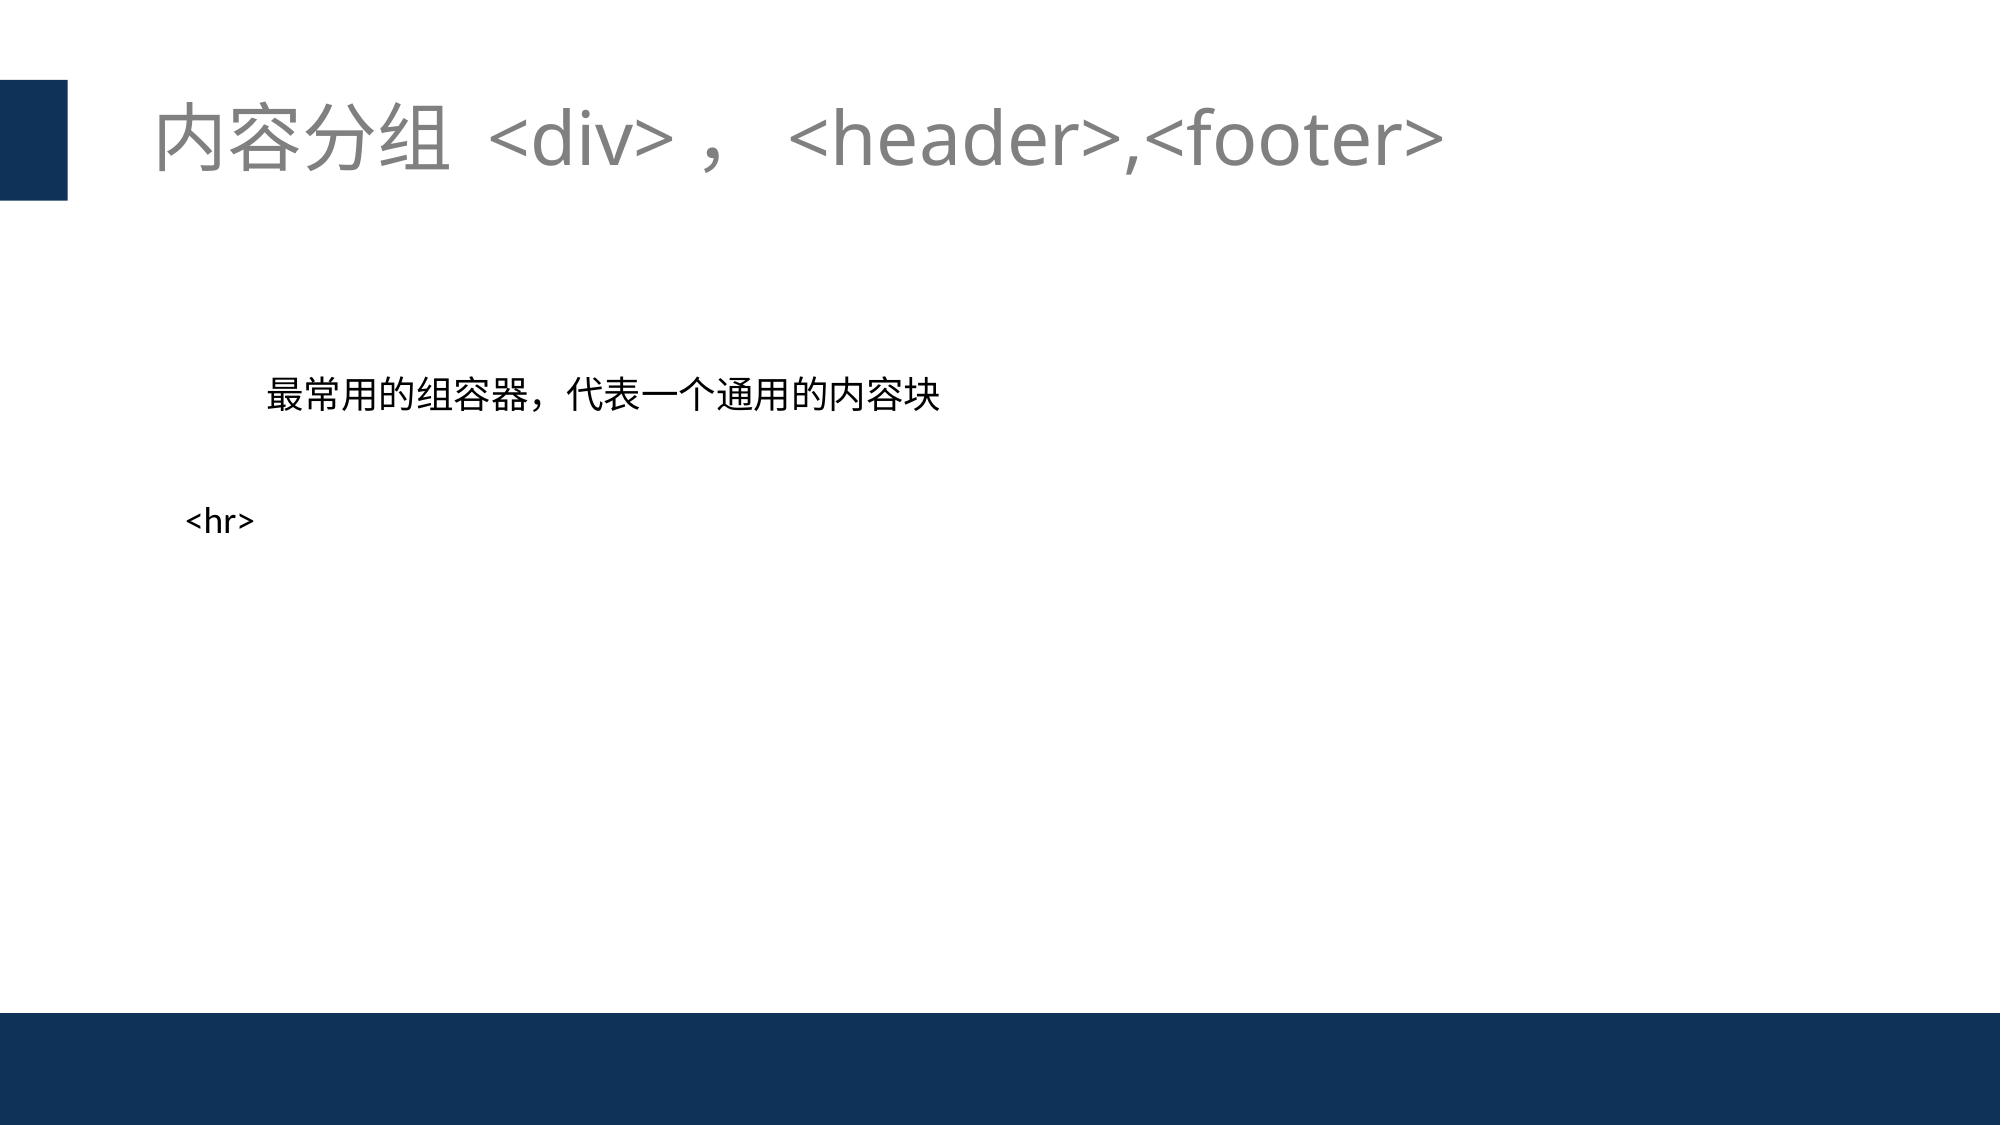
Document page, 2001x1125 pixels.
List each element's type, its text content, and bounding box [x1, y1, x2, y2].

text_box [0, 79, 69, 202]
text_box 最常用的组容器，代表一个通用的内容块 [251, 364, 1208, 424]
title 内容分组 <div>，<header>,<footer> [137, 59, 1783, 223]
text_box <hr> [170, 488, 894, 549]
text_box [0, 1012, 2000, 1125]
